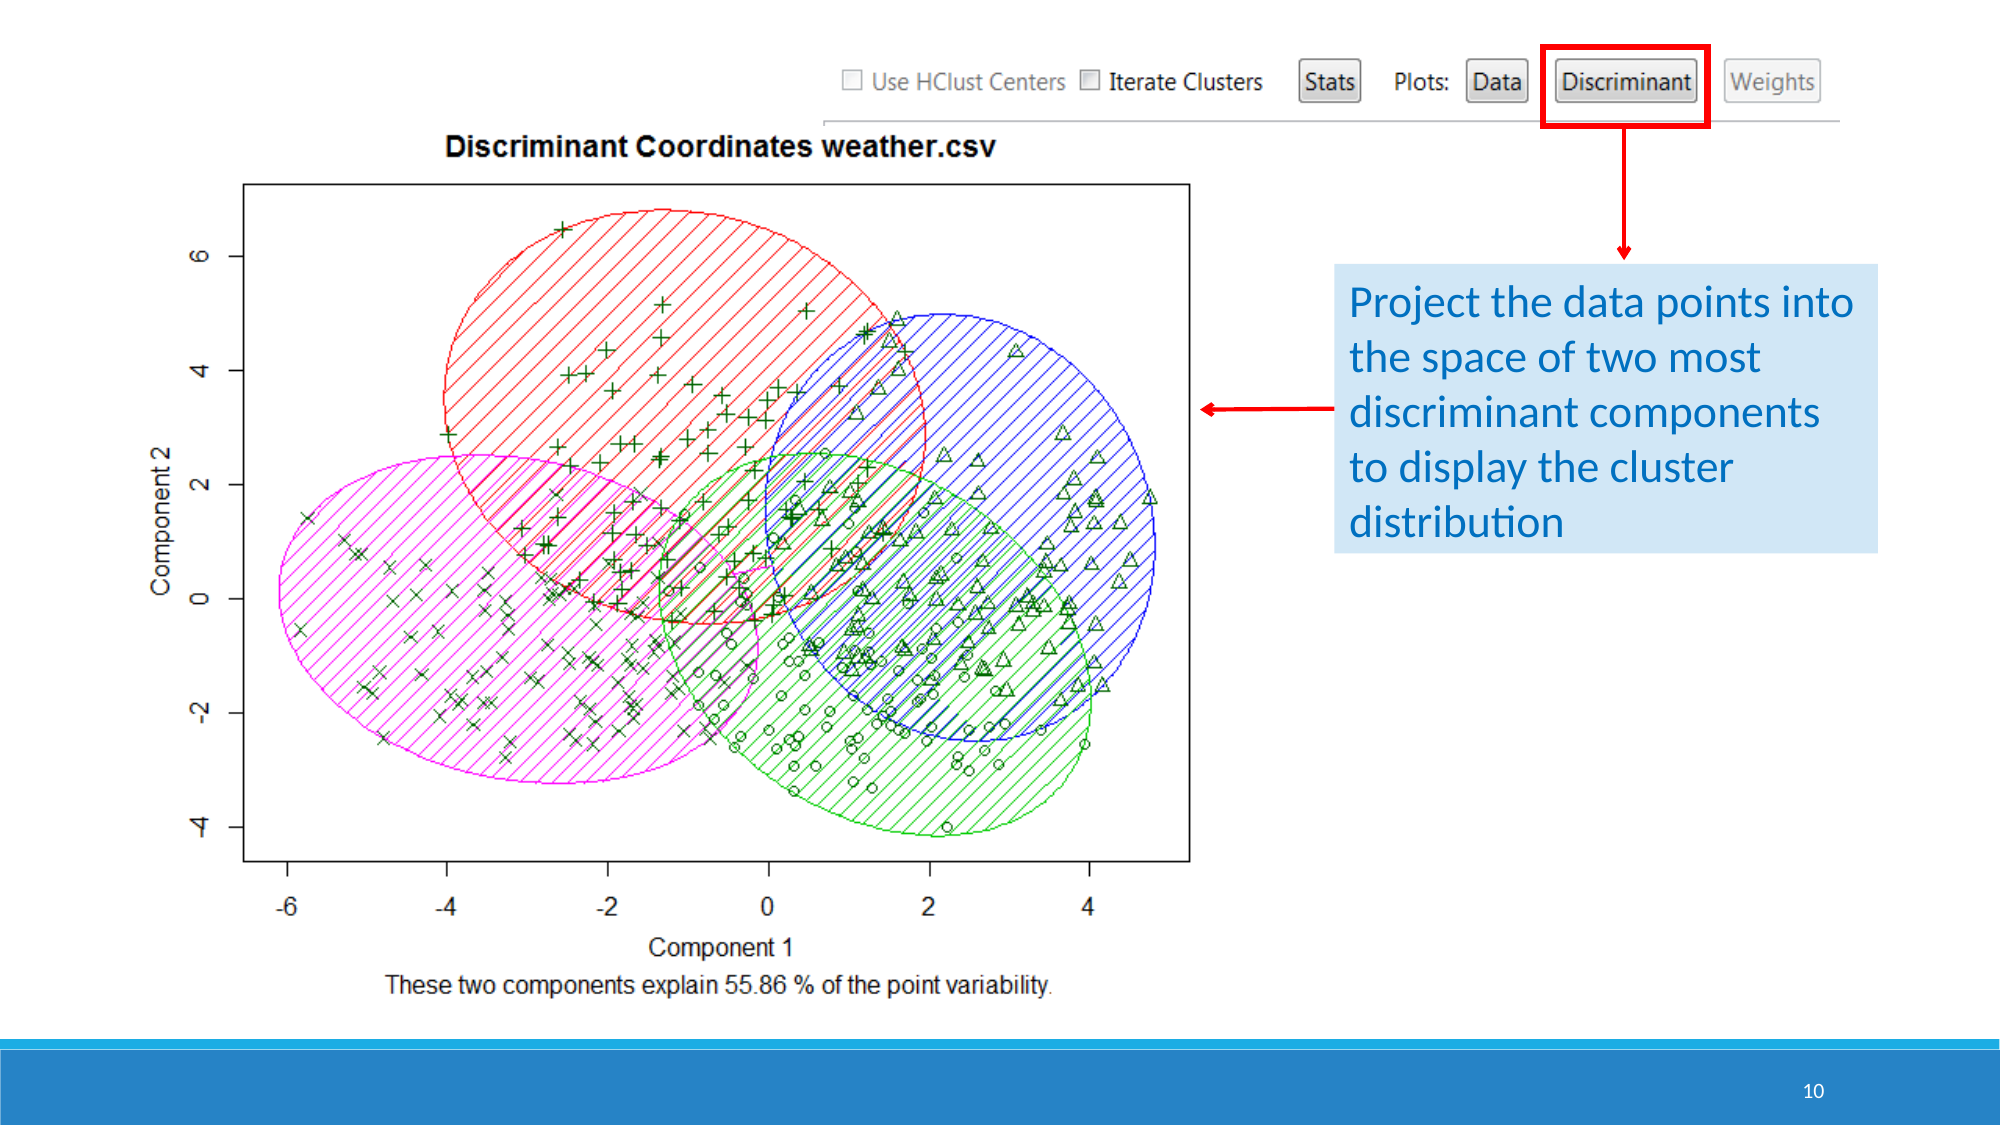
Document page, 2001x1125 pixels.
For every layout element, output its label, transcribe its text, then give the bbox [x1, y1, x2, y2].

slide_number 10 [1624, 1059, 1840, 1120]
picture [143, 46, 1840, 1005]
text_box Project the data points into the space of two most discriminant components to display the cluster distribution [1334, 263, 1878, 554]
